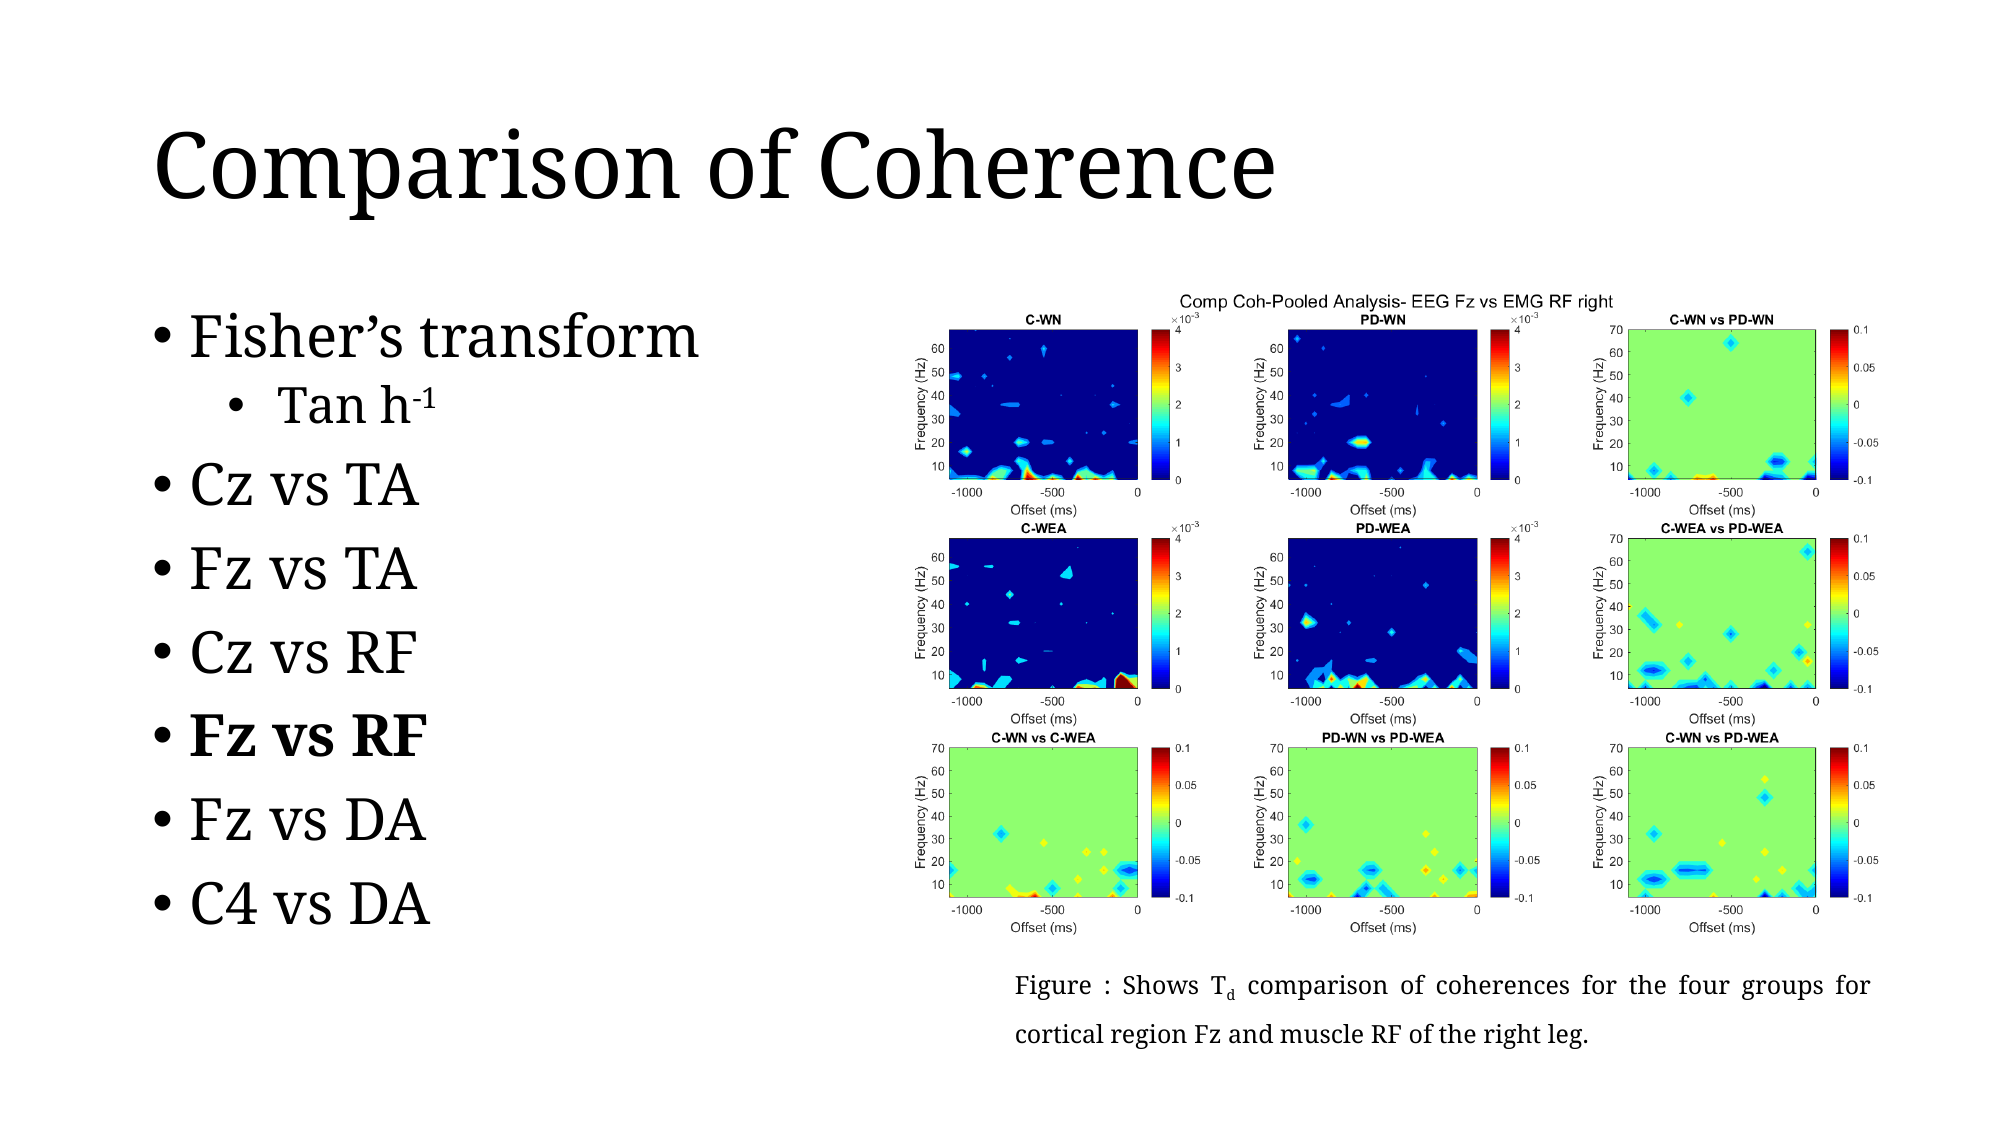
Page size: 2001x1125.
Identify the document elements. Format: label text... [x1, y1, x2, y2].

list Fisher’s transform Tan h-1 Cz vs TA Fz vs TA Cz vs RF Fz vs RF Fz vs DA C4 vs DA [137, 299, 999, 1014]
picture [792, 277, 2000, 974]
text_box Figure : Shows Td comparison of coherences for the four groups for cortical region Fz and muscle RF of the right leg. [999, 974, 2000, 1056]
title Comparison of Coherence [137, 59, 1863, 278]
